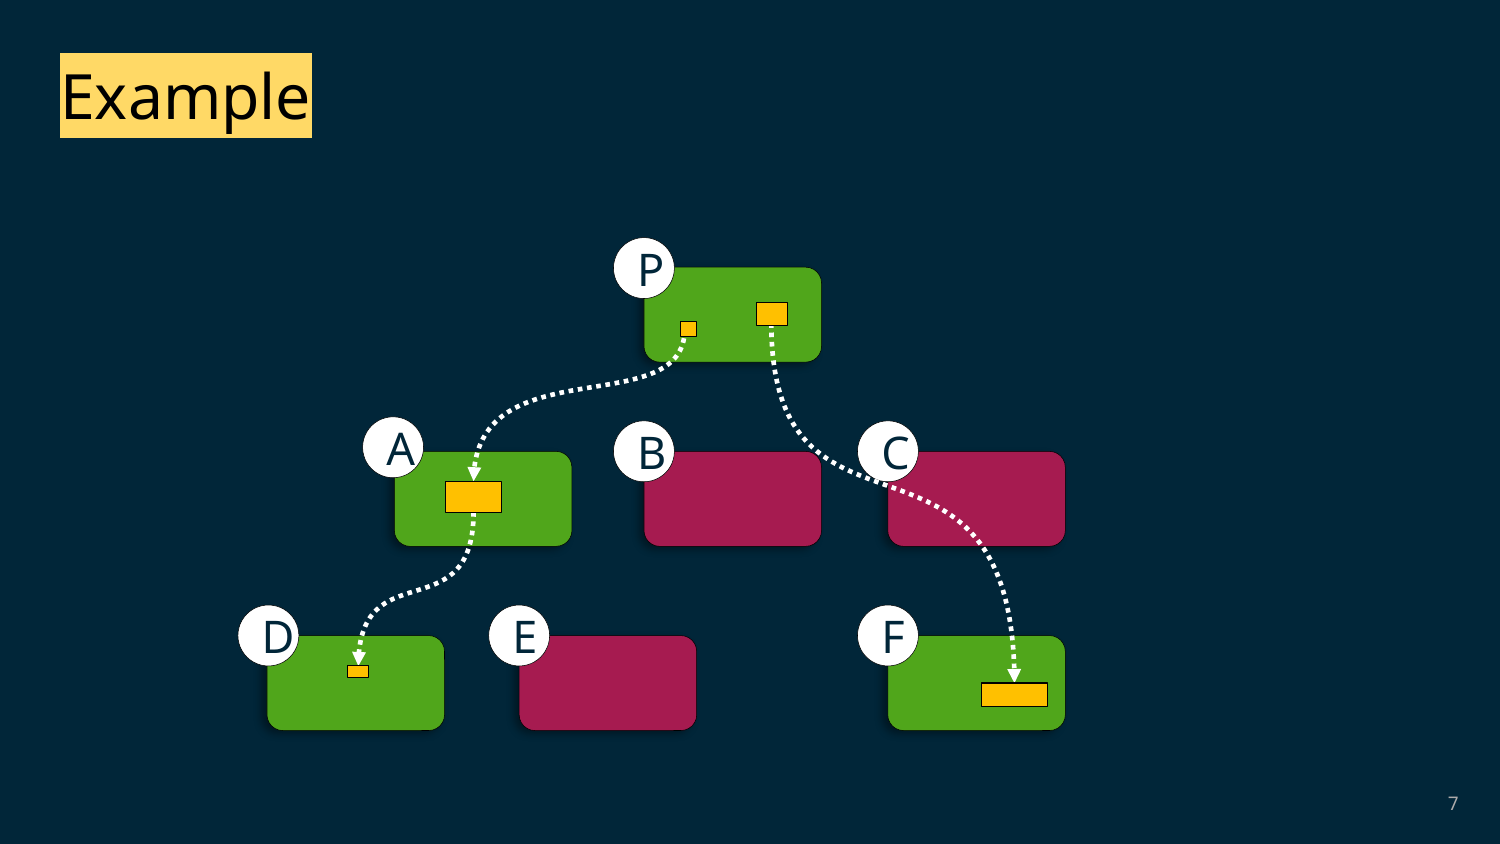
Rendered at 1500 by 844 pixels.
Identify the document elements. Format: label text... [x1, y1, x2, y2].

text_box [517, 633, 699, 733]
text_box P [611, 235, 677, 301]
picture [61, 54, 311, 58]
text_box [641, 449, 707, 549]
text_box [980, 681, 1049, 709]
text_box Example [45, 58, 1143, 139]
text_box A [360, 414, 426, 480]
text_box [392, 449, 575, 549]
text_box [346, 664, 371, 680]
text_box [338, 531, 494, 647]
text_box [443, 479, 504, 515]
text_box E [492, 602, 552, 669]
text_box [264, 633, 447, 733]
text_box F [855, 633, 921, 669]
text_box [473, 328, 685, 482]
text_box [754, 301, 790, 327]
text_box D [235, 602, 301, 669]
slide_number 6 [1136, 782, 1474, 827]
text_box [679, 319, 699, 338]
text_box [885, 633, 1068, 733]
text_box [712, 381, 1074, 625]
text_box [641, 265, 824, 365]
